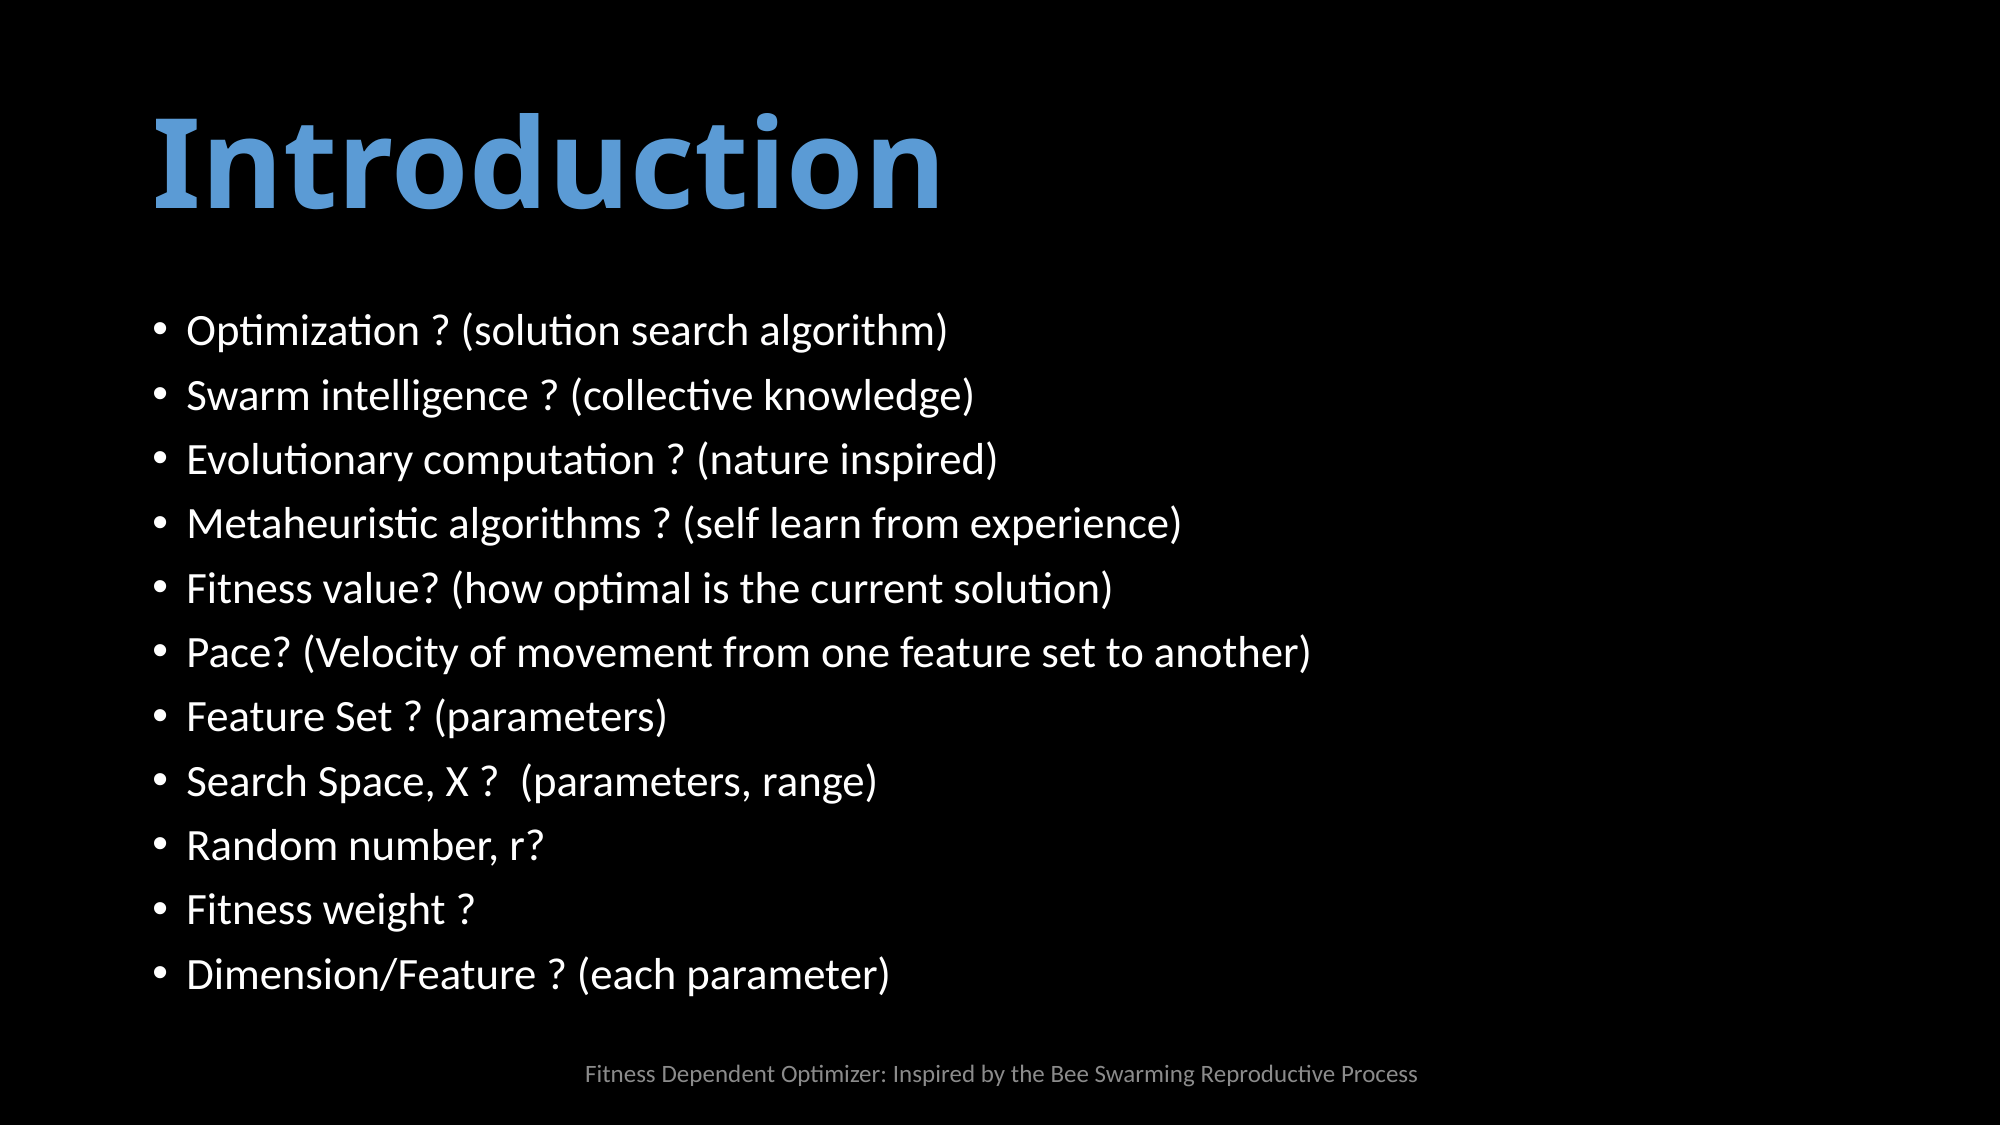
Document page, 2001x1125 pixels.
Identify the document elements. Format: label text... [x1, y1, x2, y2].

footer Fitness Dependent Optimizer: Inspired by the Bee Swarming Reproductive Process [21, 1042, 1984, 1103]
title Introduction [137, 59, 1863, 278]
list Optimization ? (solution search algorithm) Swarm intelligence ? (collective knowledge) Evolutionary computation ? (nature inspired) Metaheuristic algorithms ? (self learn from experience) Fitness value? (how optimal is the current solution) Pace? (Velocity of movement from one feature set to another) Feature Set ? (parameters) Search Space, X ? (parameters, range) Random number, r? Fitness weight ? Dimension/Feature ? (each parameter) [137, 299, 1863, 1014]
